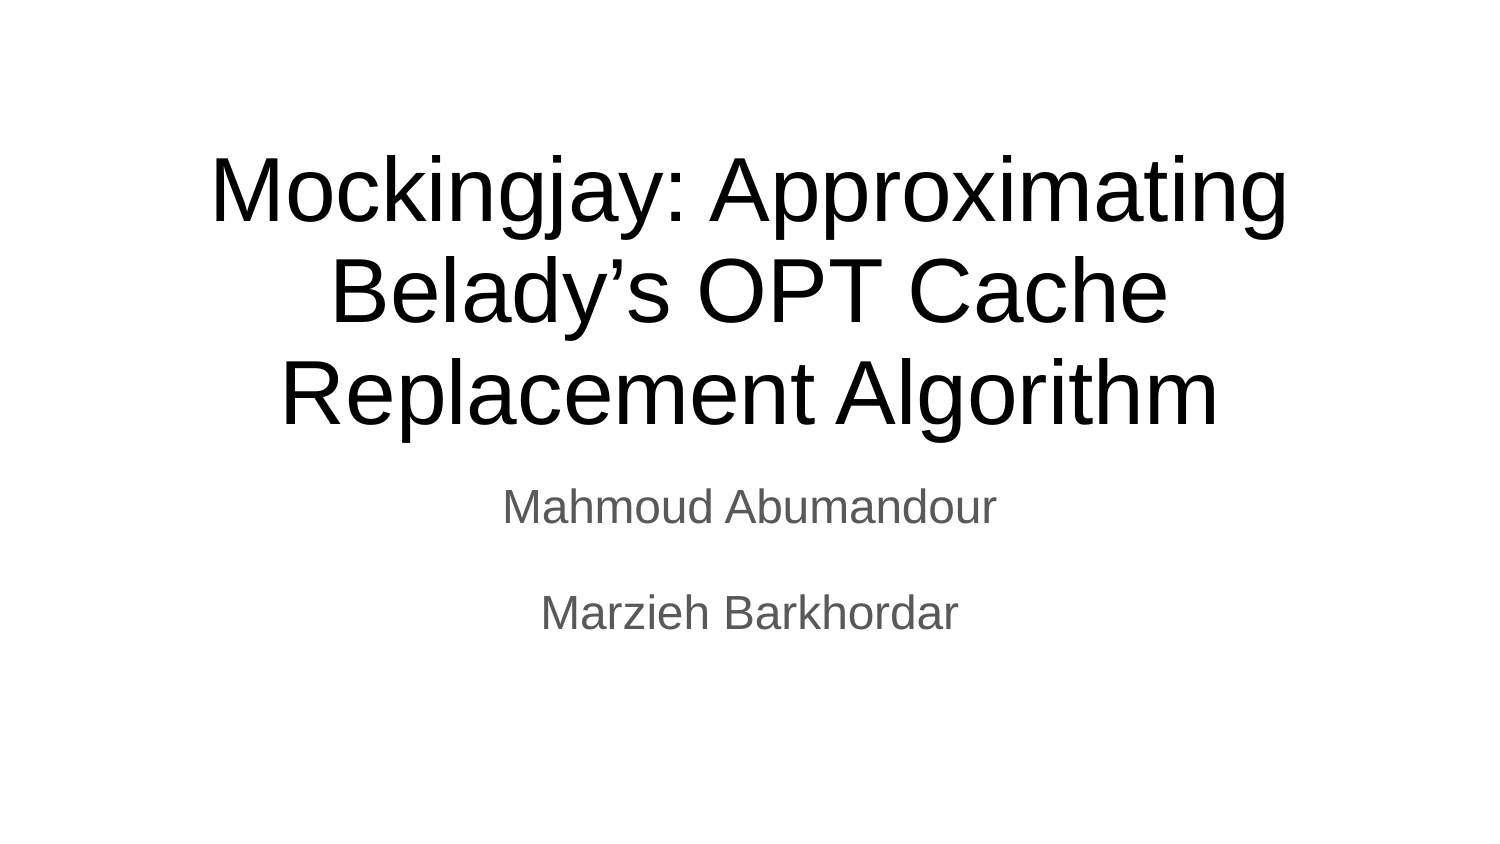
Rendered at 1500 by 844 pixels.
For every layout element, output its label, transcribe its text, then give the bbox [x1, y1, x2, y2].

title Mockingjay: Approximating Belady’s OPT Cache Replacement Algorithm [51, 122, 1449, 459]
subtitle Mahmoud Abumandour Marzieh Barkhordar [51, 464, 1449, 656]
